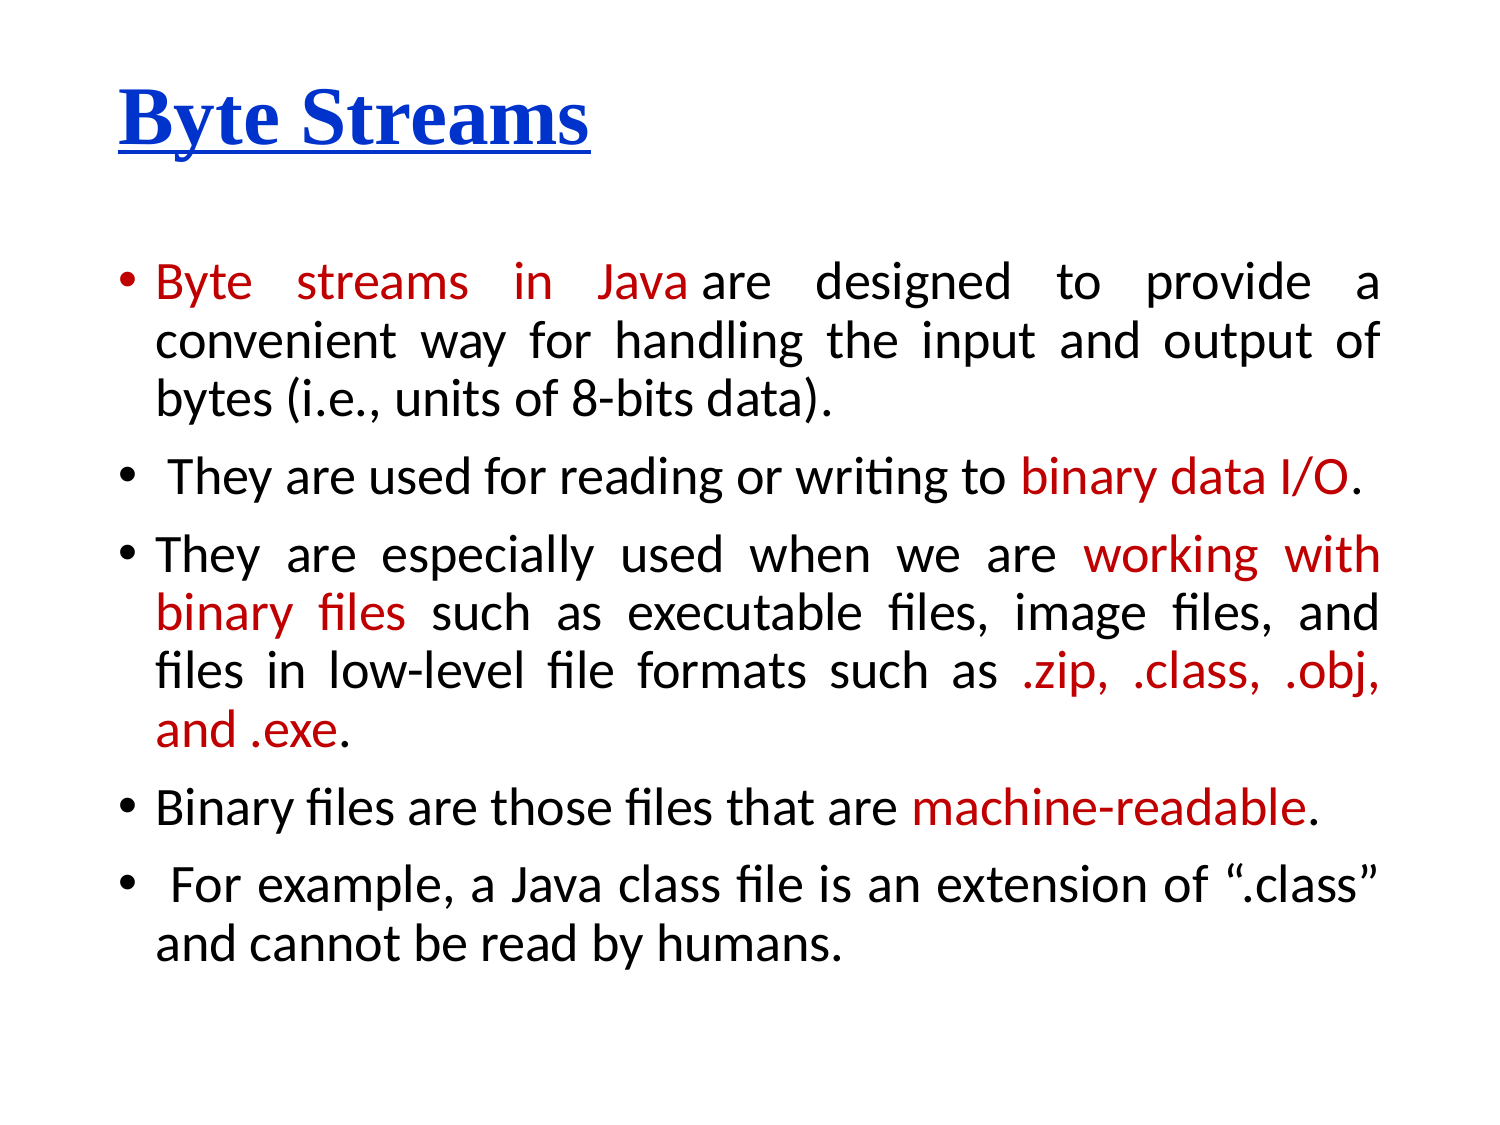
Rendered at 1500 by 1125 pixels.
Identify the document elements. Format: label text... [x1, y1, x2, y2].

title Byte Streams [103, 59, 1397, 177]
list Byte streams in Java are designed to provide a convenient way for handling the input and output of bytes (i.e., units of 8-bits data). They are used for reading or writing to binary data I/O. They are especially used when we are working with binary files such as executable files, image files, and files in low-level file formats such as .zip, .class, .obj, and .exe. Binary files are those files that are machine-readable. For example, a Java class file is an extension of “.class” and cannot be read by humans. [103, 245, 1397, 1014]
